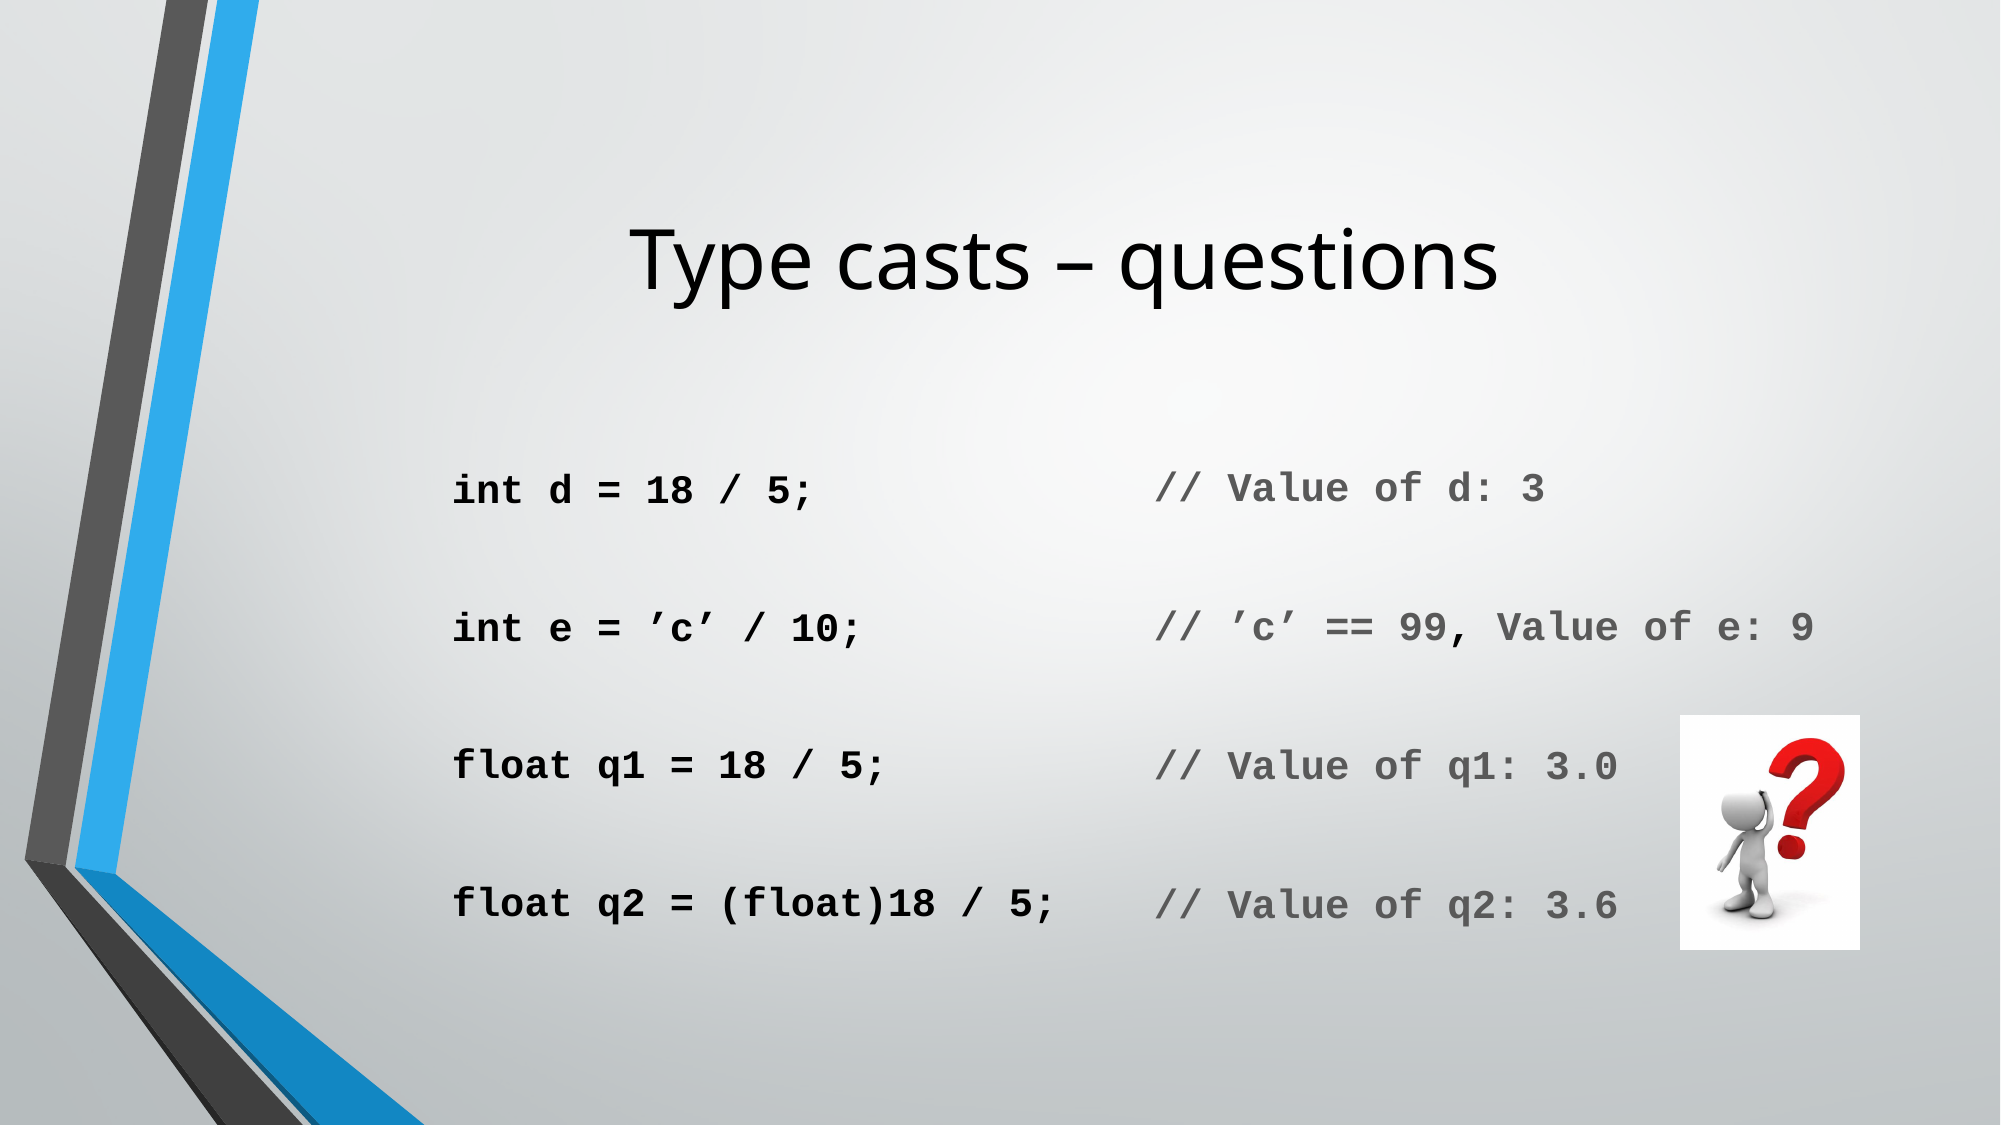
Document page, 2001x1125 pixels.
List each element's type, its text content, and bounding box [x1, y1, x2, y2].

title Type casts – questions [243, 112, 1887, 400]
picture [1680, 714, 1860, 951]
list int d = 18 / 5; int e = ’c’ / 10; float q1 = 18 / 5; float q2 = (float)18 / 5; [436, 437, 1138, 950]
text_box // Value of d: 3 // ’c’ == 99, Value of e: 9 // Value of q1: 3.0 // Value of q2: 3.6 [1138, 437, 1917, 950]
